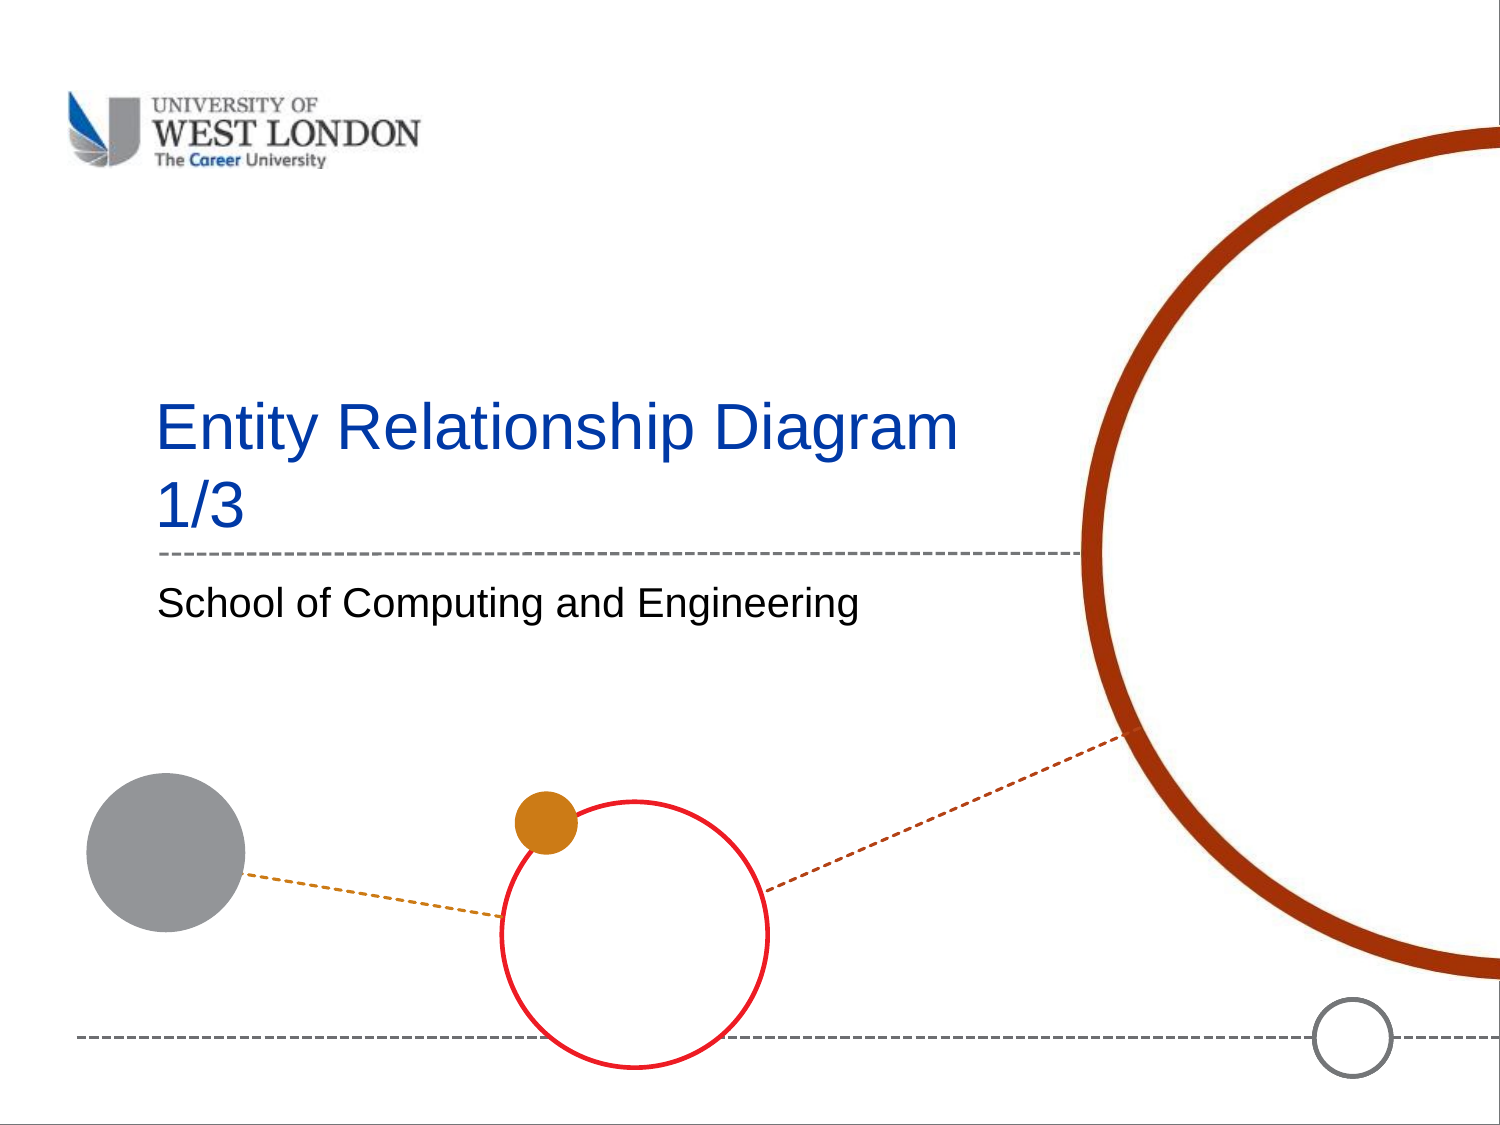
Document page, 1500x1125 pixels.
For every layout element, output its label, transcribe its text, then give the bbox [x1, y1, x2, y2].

picture [1080, 125, 1500, 981]
subtitle School of Computing and Engineering [141, 568, 1010, 856]
title Entity Relationship Diagram 1/3 [140, 307, 1010, 549]
picture [67, 90, 424, 169]
